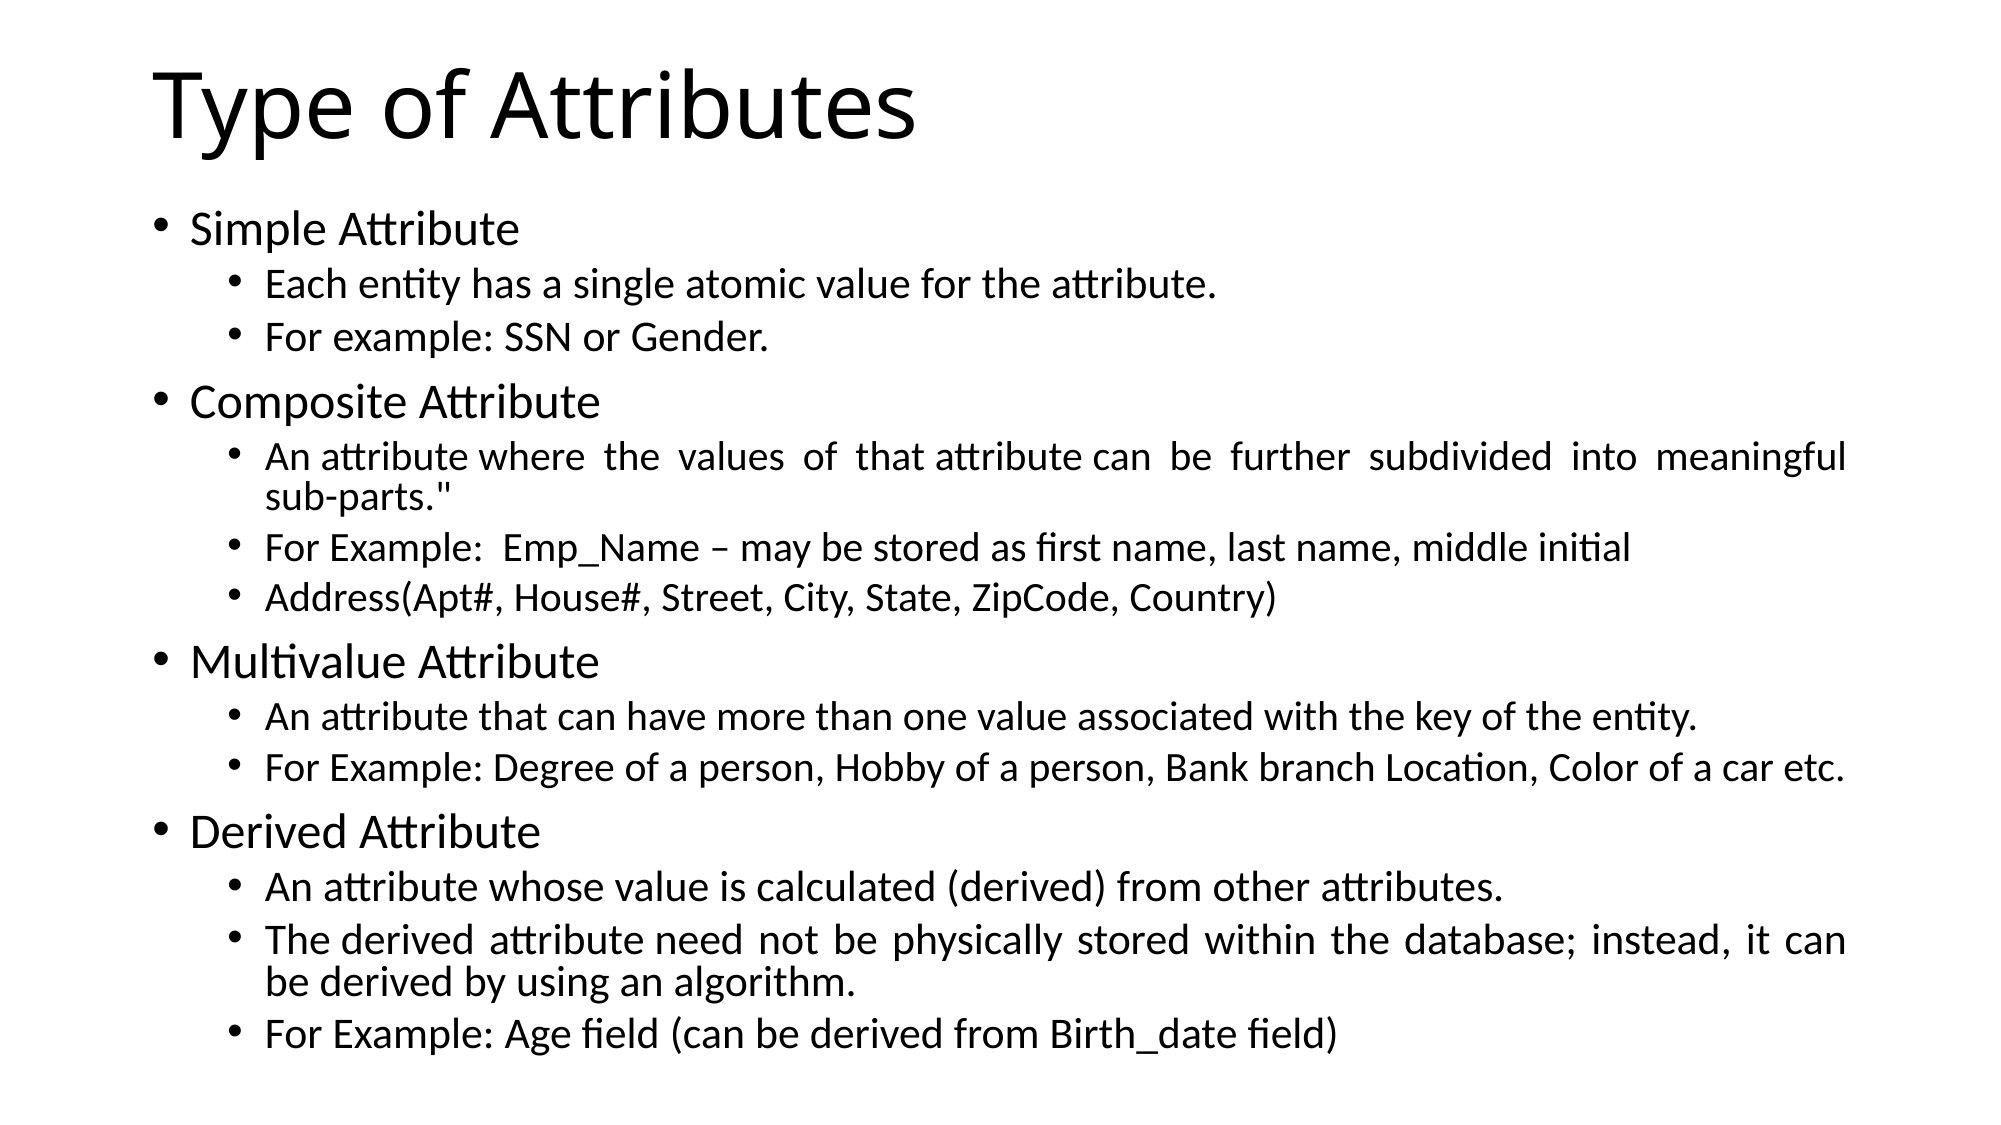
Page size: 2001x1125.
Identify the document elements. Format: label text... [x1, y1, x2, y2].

list Simple Attribute Each entity has a single atomic value for the attribute. For example: SSN or Gender. Composite Attribute An attribute where the values of that attribute can be further subdivided into meaningful sub-parts." For Example: Emp_Name – may be stored as first name, last name, middle initial Address(Apt#, House#, Street, City, State, ZipCode, Country) Multivalue Attribute An attribute that can have more than one value associated with the key of the entity. For Example: Degree of a person, Hobby of a person, Bank branch Location, Color of a car etc. Derived Attribute An attribute whose value is calculated (derived) from other attributes. The derived attribute need not be physically stored within the database; instead, it can be derived by using an algorithm. For Example: Age field (can be derived from Birth_date field) [137, 199, 1863, 1087]
title Type of Attributes [137, 0, 1863, 199]
